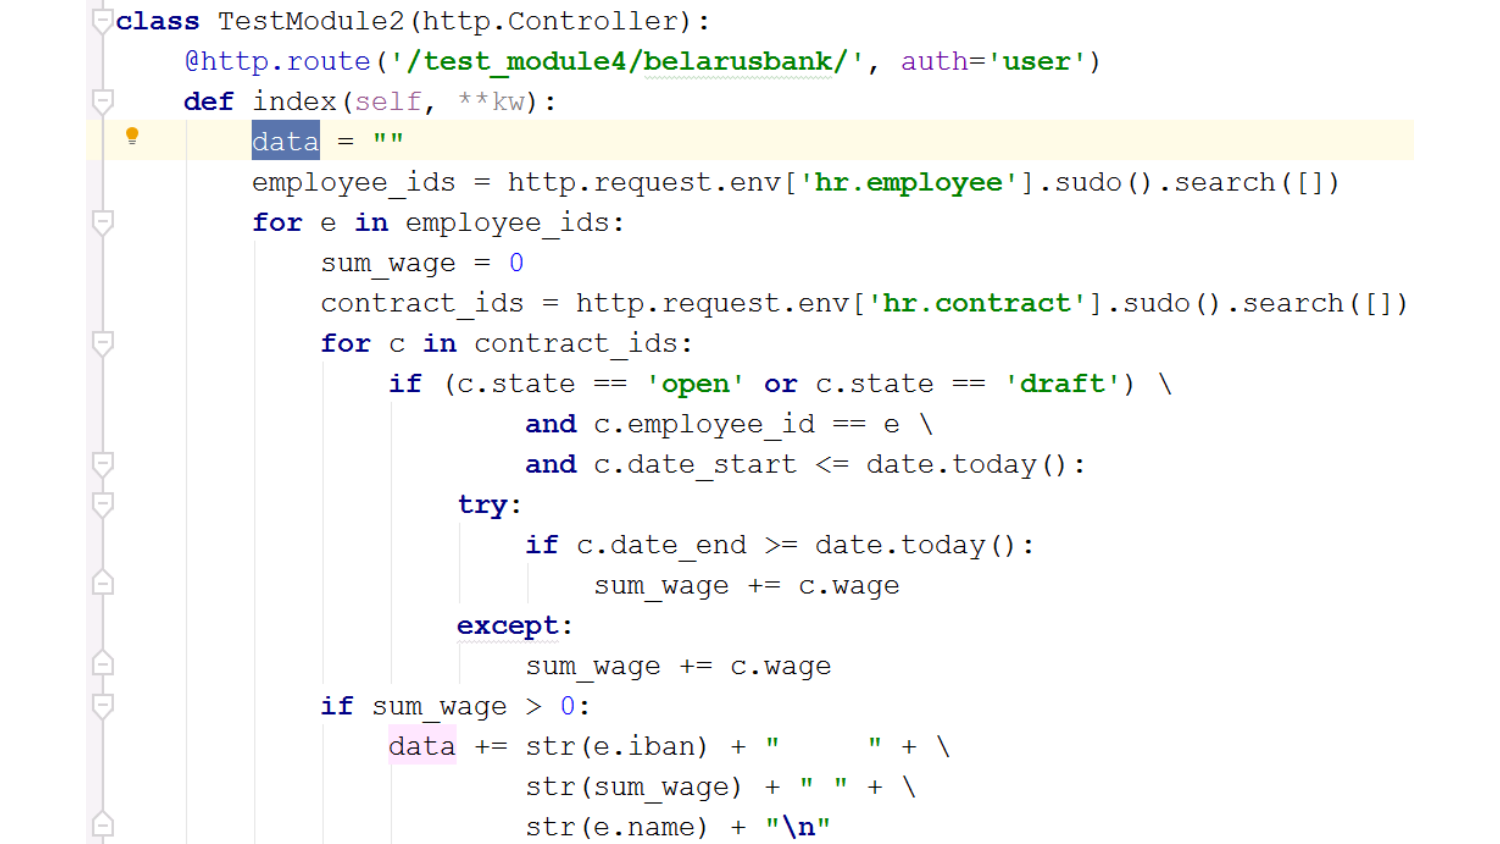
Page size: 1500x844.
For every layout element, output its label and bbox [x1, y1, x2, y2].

picture [85, 0, 1415, 844]
